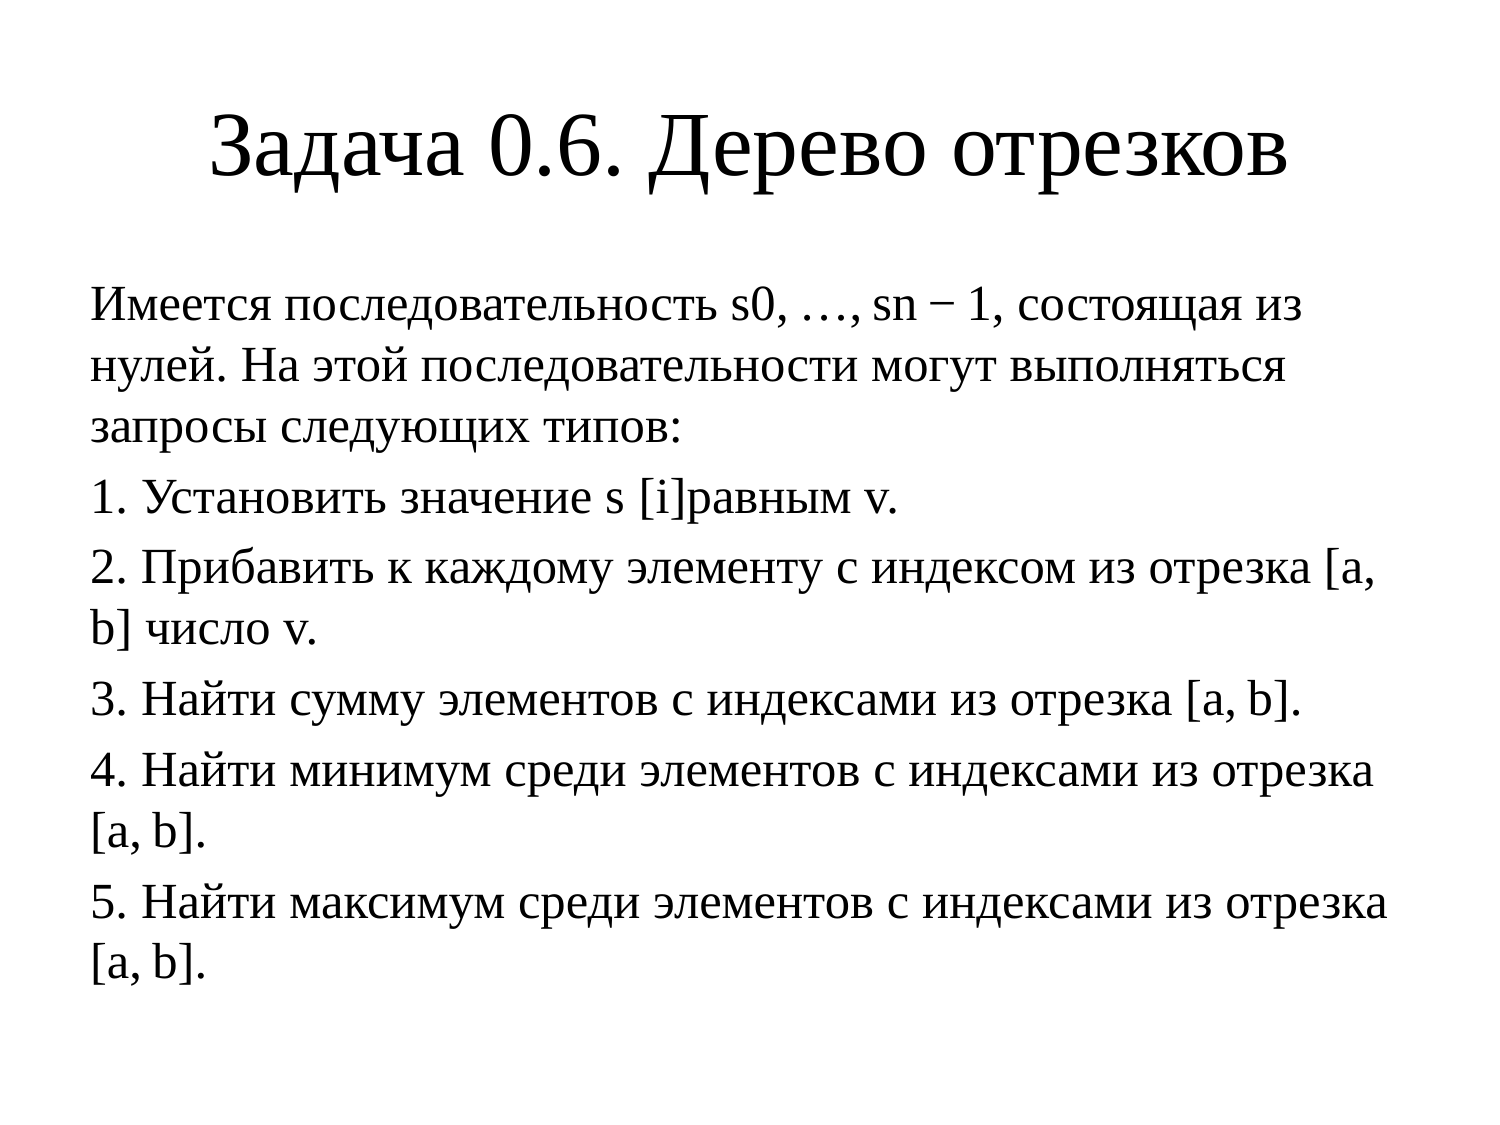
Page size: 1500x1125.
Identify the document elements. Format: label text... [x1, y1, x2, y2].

list Имеется последовательность s0, …, sn − 1, состоящая из нулей. На этой последовательности могут выполняться запросы следующих типов: 1. Установить значение s [i]равным v. 2. Прибавить к каждому элементу с индексом из отрезка [a, b] число v. 3. Найти сумму элементов с индексами из отрезка [a, b]. 4. Найти минимум среди элементов с индексами из отрезка [a, b]. 5. Найти максимум среди элементов с индексами из отрезка [a, b]. [75, 262, 1425, 1005]
title Задача 0.6. Дерево отрезков [75, 45, 1425, 233]
